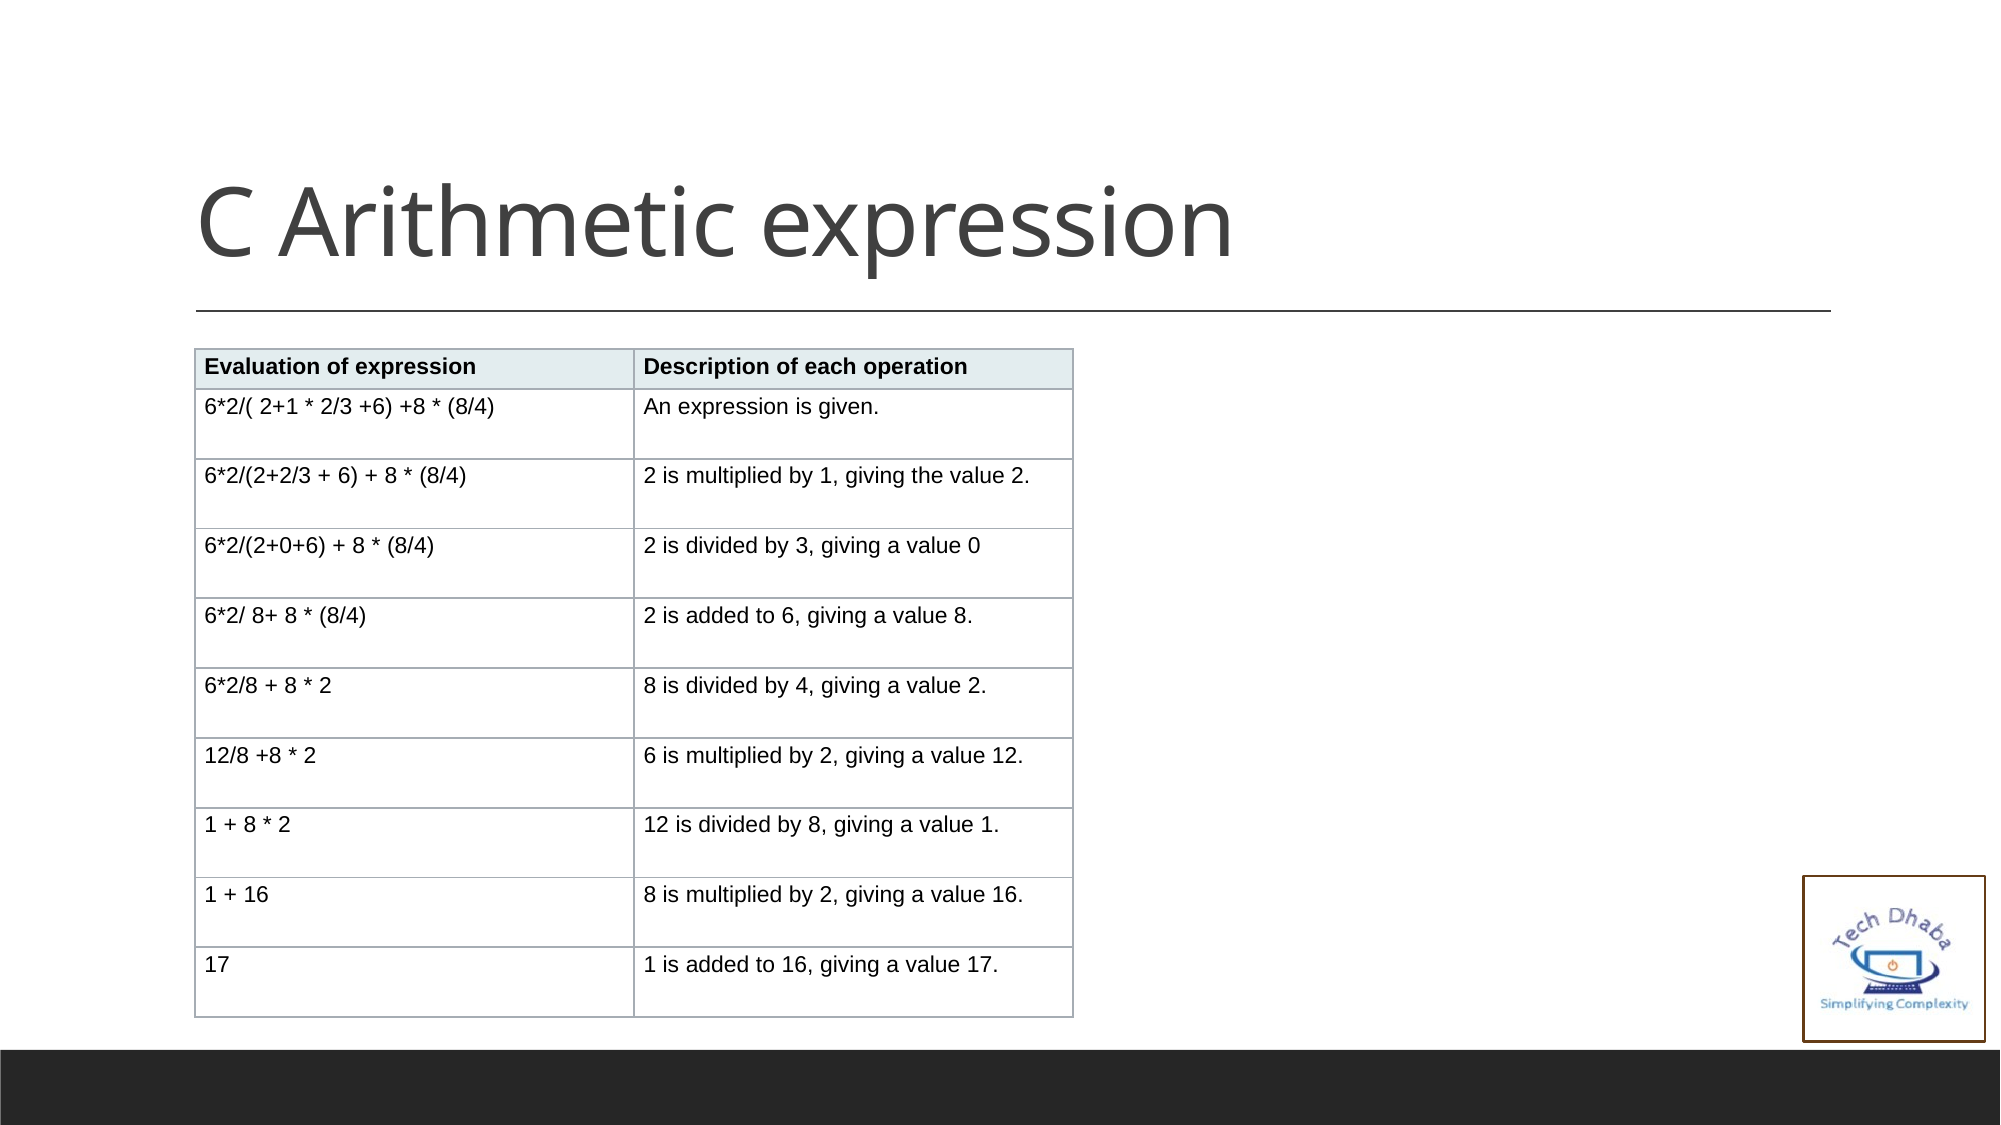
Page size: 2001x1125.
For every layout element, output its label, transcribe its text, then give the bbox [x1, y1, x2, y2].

table_cell 1 + 16 [196, 878, 633, 946]
table_cell 12/8 +8 * 2 [196, 739, 633, 807]
table_cell 8 is multiplied by 2, giving a value 16. [635, 878, 1072, 946]
table_cell 17 [196, 948, 633, 1016]
table_header Description of each operation [635, 350, 1072, 388]
table_cell 6*2/(2+2/3 + 6) + 8 * (8/4) [196, 460, 633, 528]
picture [1805, 877, 1984, 1040]
table_cell An expression is given. [635, 390, 1072, 458]
table_cell 6*2/(2+0+6) + 8 * (8/4) [196, 529, 633, 597]
table_cell 12 is divided by 8, giving a value 1. [635, 809, 1072, 877]
table_cell 8 is divided by 4, giving a value 2. [635, 669, 1072, 737]
table_cell 1 is added to 16, giving a value 17. [635, 948, 1072, 1016]
table_cell 1 + 8 * 2 [196, 809, 633, 877]
title C Arithmetic expression [180, 47, 1830, 285]
table_cell 6 is multiplied by 2, giving a value 12. [635, 739, 1072, 807]
table_cell 2 is divided by 3, giving a value 0 [635, 529, 1072, 597]
table_cell 2 is multiplied by 1, giving the value 2. [635, 460, 1072, 528]
table_header Evaluation of expression [196, 350, 633, 388]
table_cell 6*2/8 + 8 * 2 [196, 669, 633, 737]
table_cell 6*2/( 2+1 * 2/3 +6) +8 * (8/4) [196, 390, 633, 458]
table_cell 2 is added to 6, giving a value 8. [635, 599, 1072, 667]
table_cell 6*2/ 8+ 8 * (8/4) [196, 599, 633, 667]
